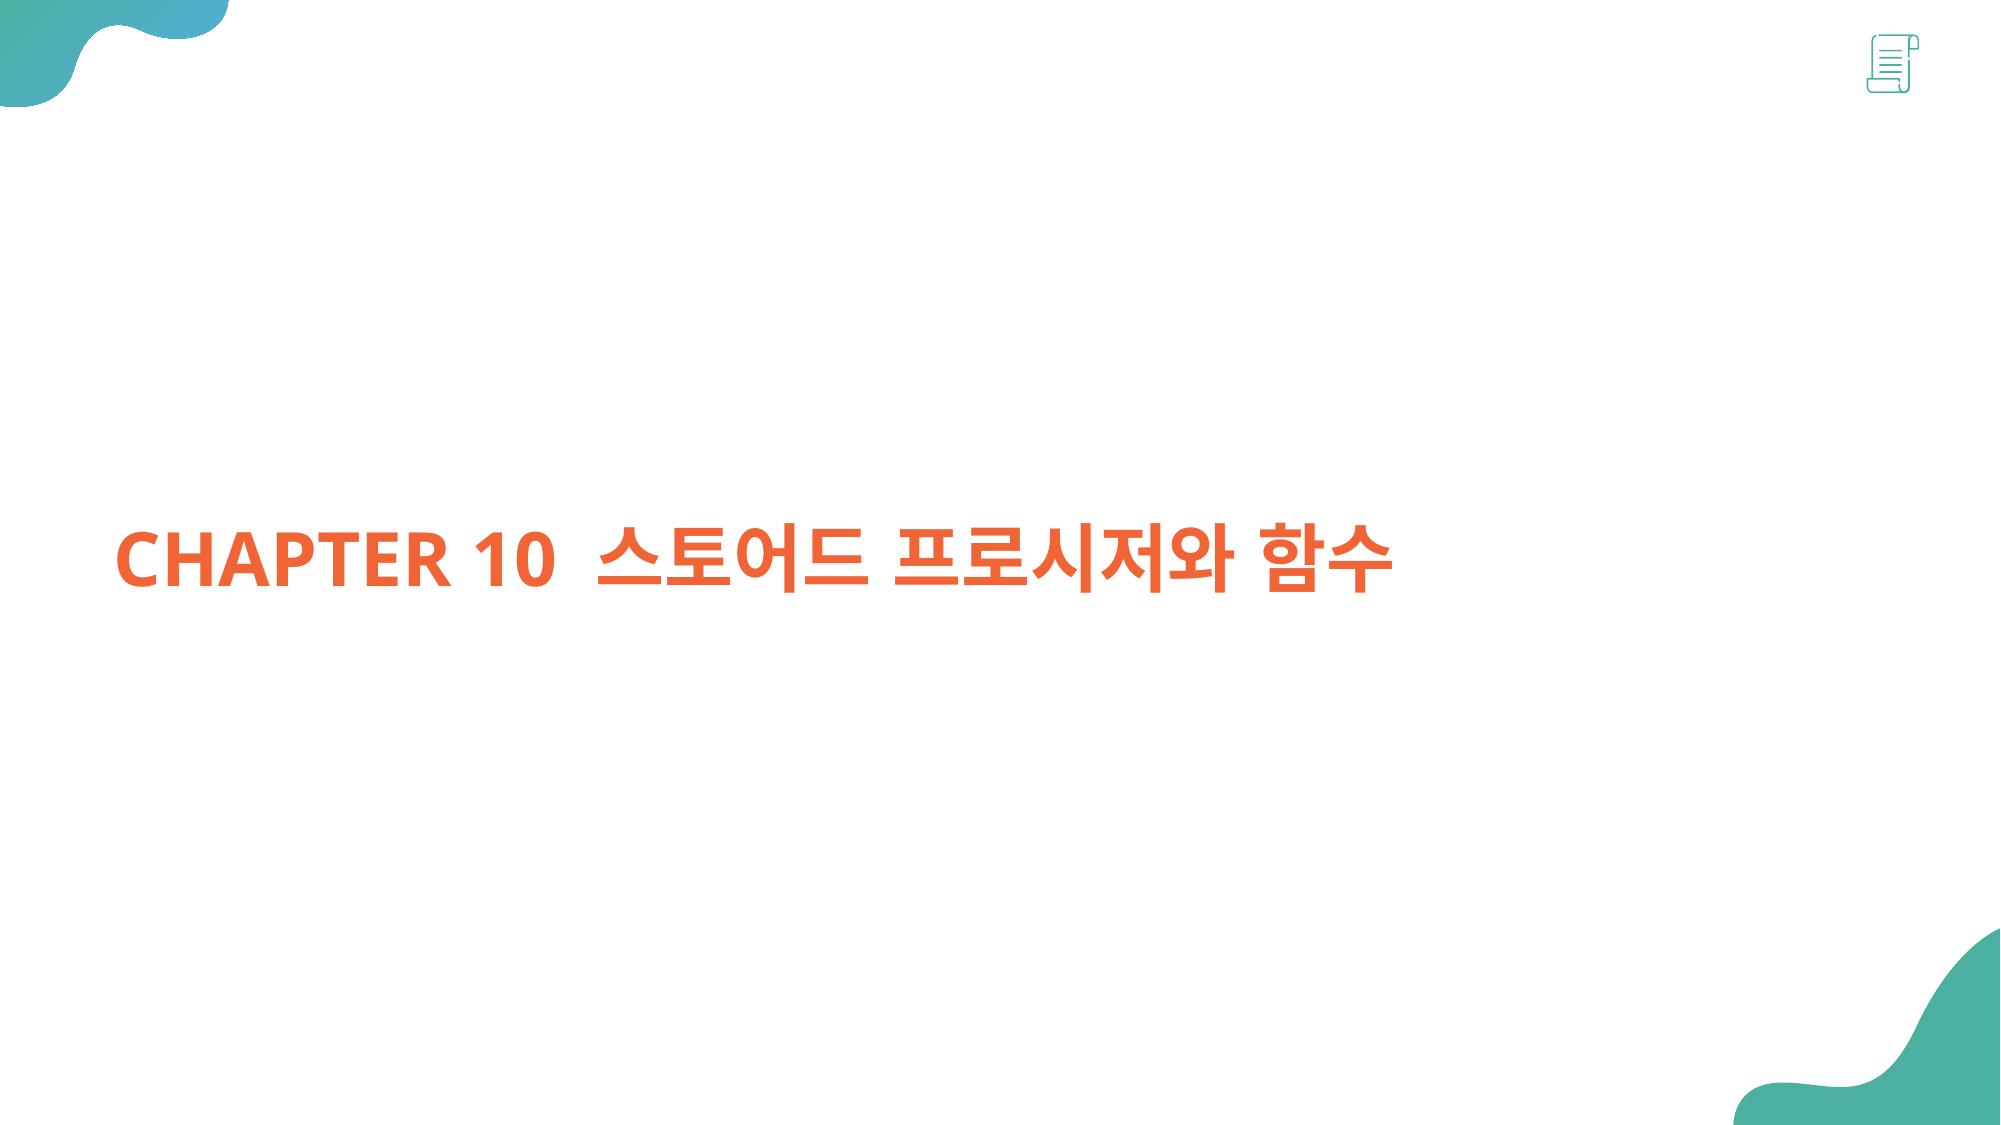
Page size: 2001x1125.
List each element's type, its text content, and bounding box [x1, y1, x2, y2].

list CHAPTER 10 스토어드 프로시저와 함수 [113, 481, 1798, 644]
